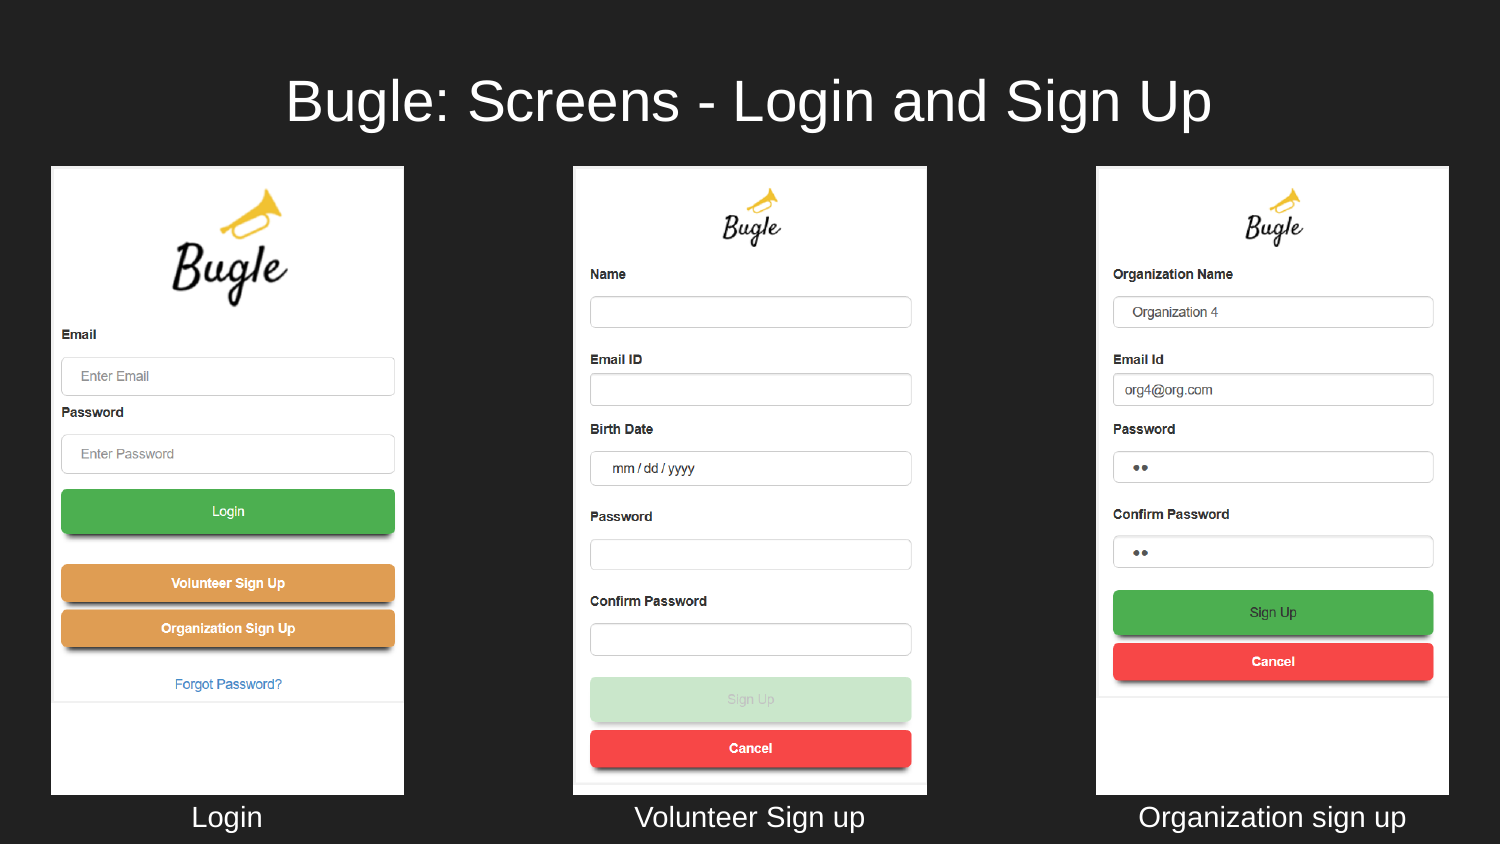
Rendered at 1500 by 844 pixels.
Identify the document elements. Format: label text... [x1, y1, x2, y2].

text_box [1096, 166, 1450, 832]
title Bugle: Screens - Login and Sign Up [51, 48, 1449, 142]
text_box Volunteer Sign up [573, 803, 927, 832]
picture [573, 166, 927, 795]
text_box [50, 166, 404, 832]
